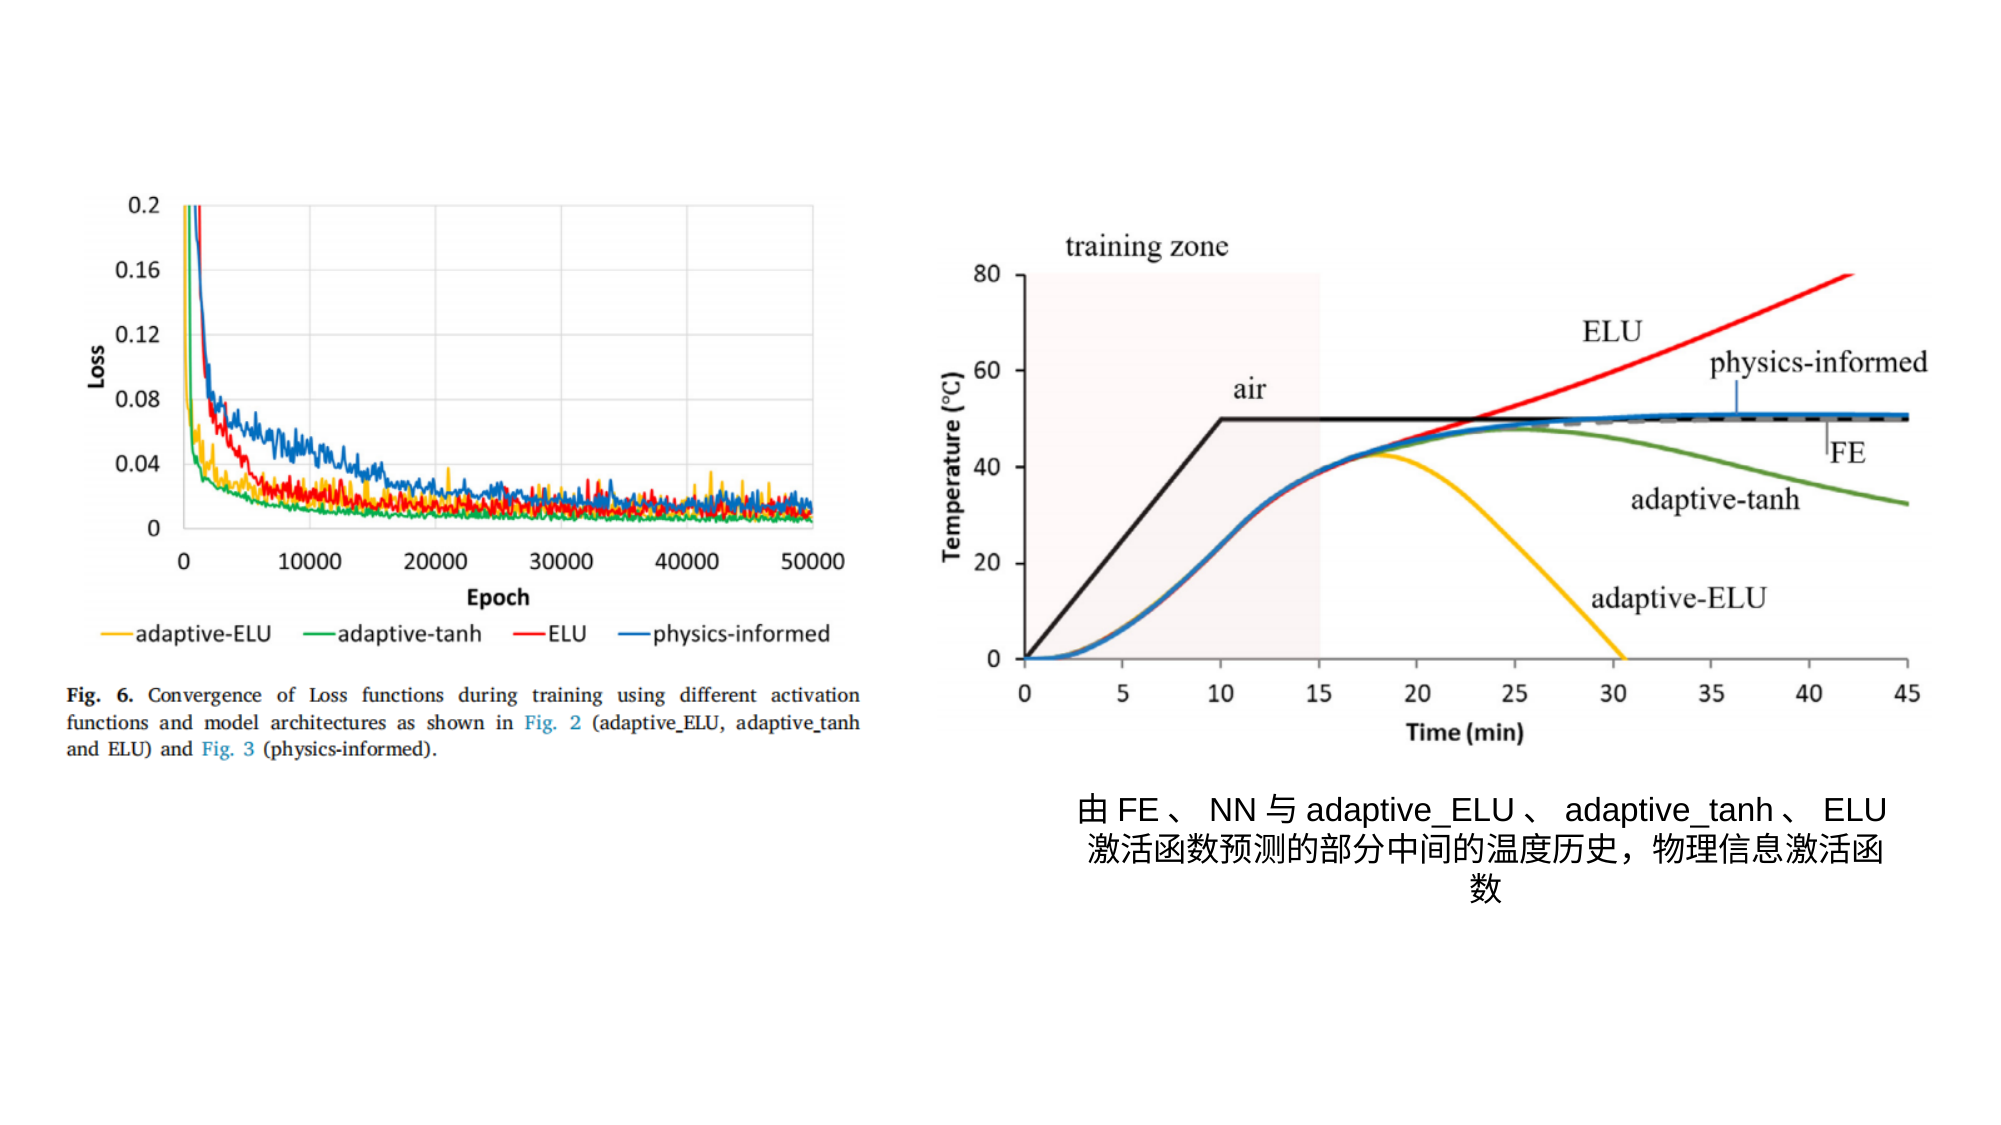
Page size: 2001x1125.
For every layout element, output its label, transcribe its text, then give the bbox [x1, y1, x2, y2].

picture [916, 206, 1958, 762]
text_box 由FE、NN与adaptive_ELU、adaptive_tanh、ELU激活函数预测的部分中间的温度历史，物理信息激活函数 [1058, 781, 1914, 916]
picture [38, 187, 895, 782]
